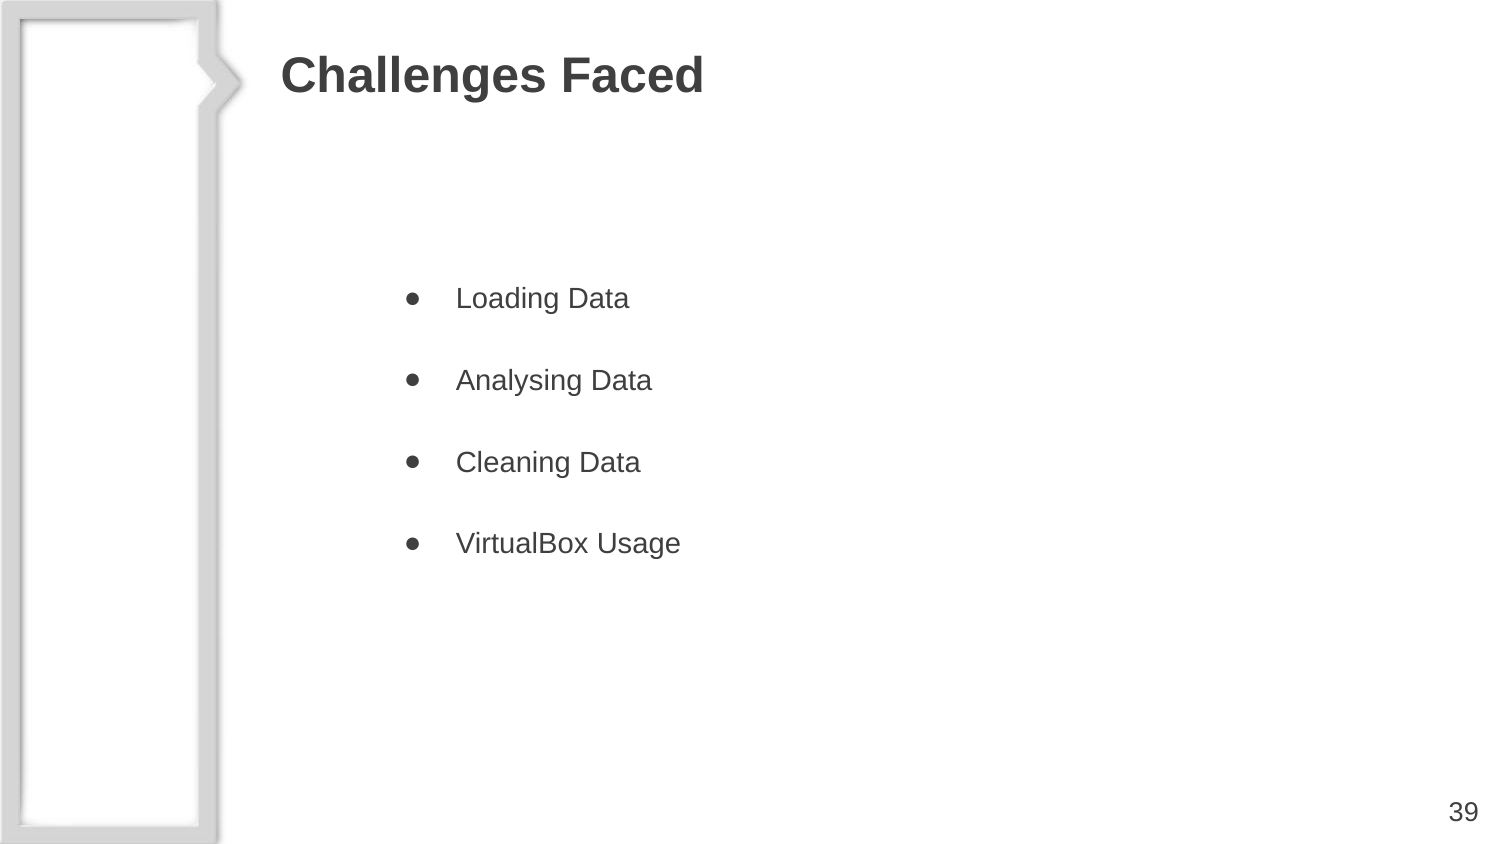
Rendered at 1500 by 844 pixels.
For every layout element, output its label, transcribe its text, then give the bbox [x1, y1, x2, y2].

list Loading Data Analysing Data Cleaning Data VirtualBox Usage [315, 272, 1450, 621]
slide_number ‹#› [1403, 779, 1494, 844]
title Challenges Faced [265, 0, 1500, 146]
picture [0, 0, 1500, 844]
